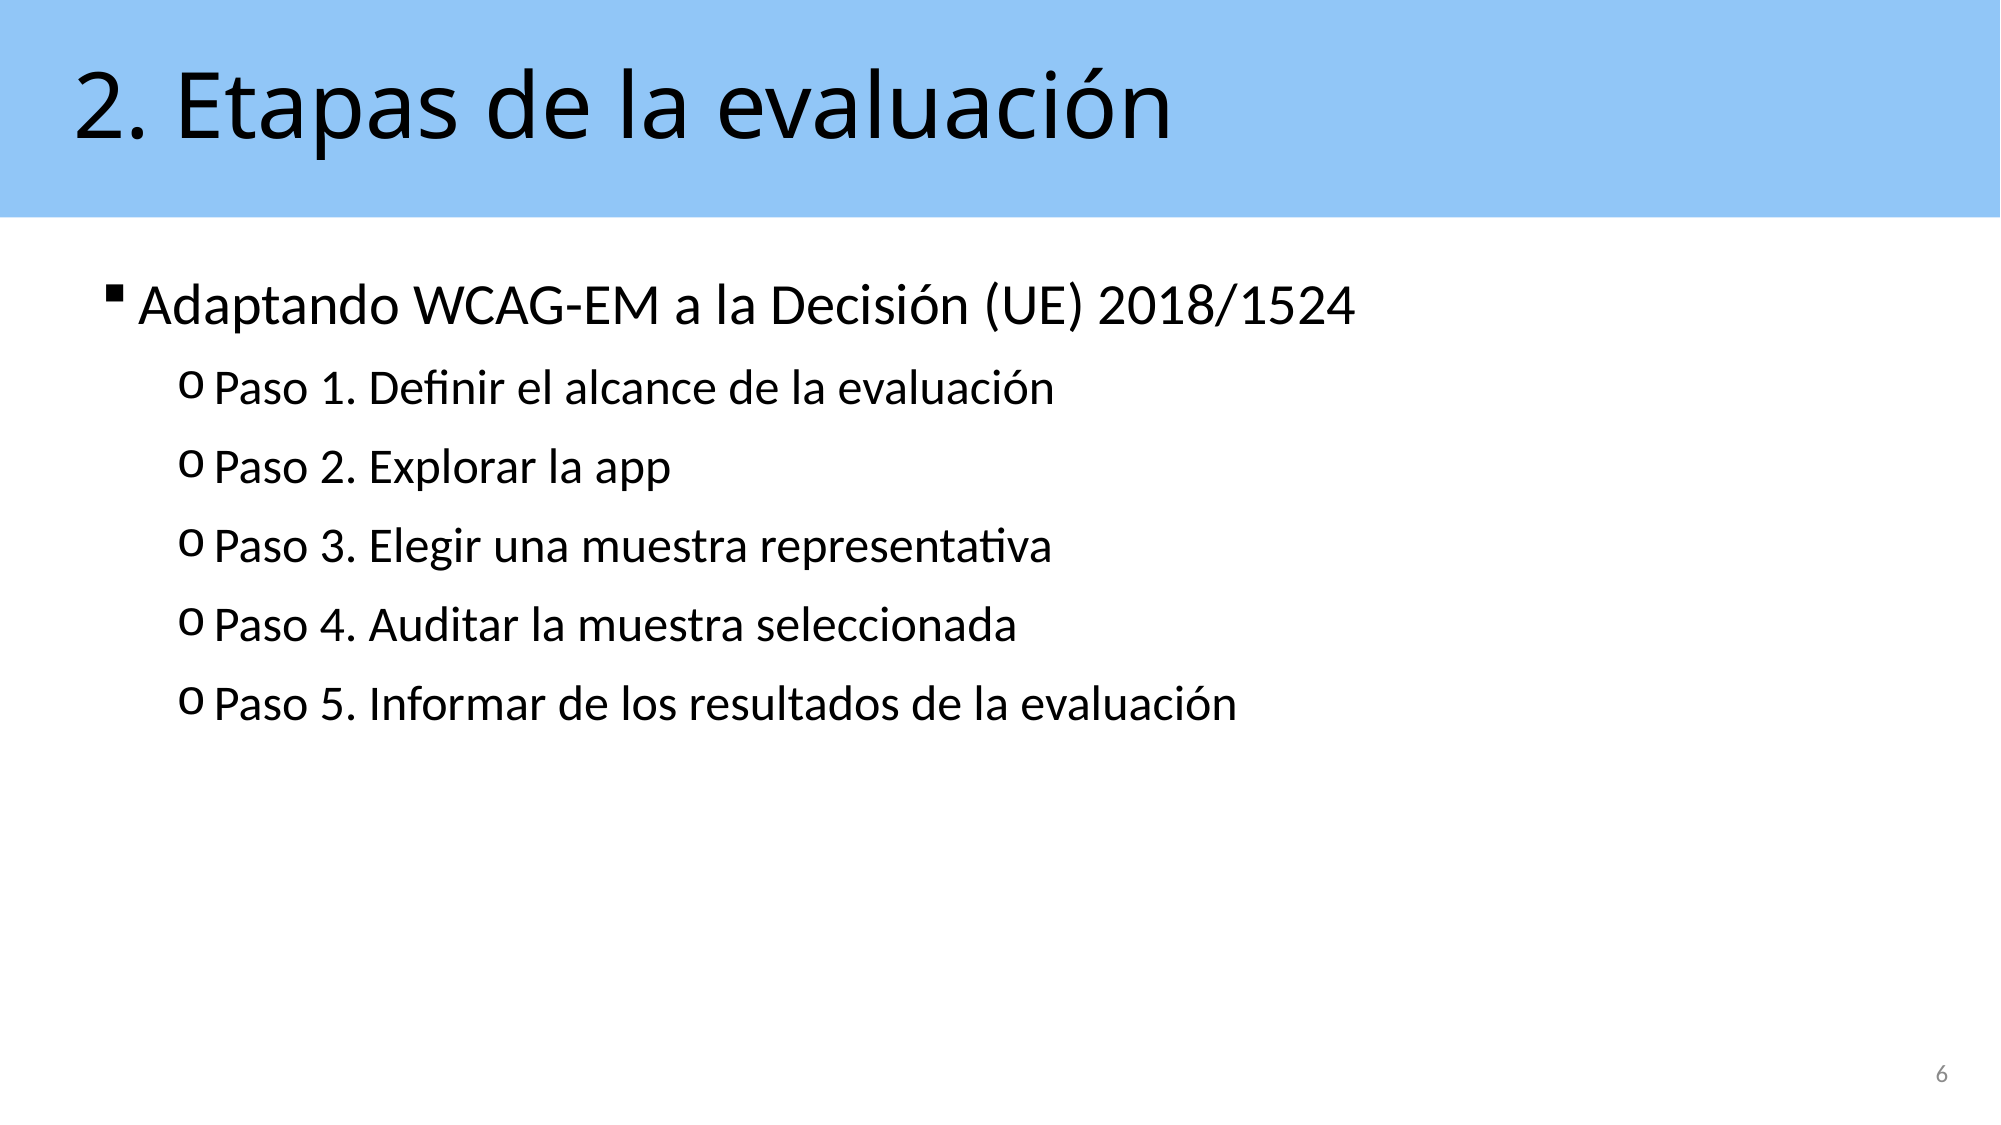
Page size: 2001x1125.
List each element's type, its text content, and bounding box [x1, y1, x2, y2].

slide_number 6 [1513, 1042, 1964, 1103]
title 2. Etapas de la evaluación [0, 0, 2000, 218]
list Adaptando WCAG-EM a la Decisión (UE) 2018/1524 Paso 1. Definir el alcance de la evaluación Paso 2. Explorar la app Paso 3. Elegir una muestra representativa Paso 4. Auditar la muestra seleccionada Paso 5. Informar de los resultados de la evaluación [86, 244, 1896, 1016]
